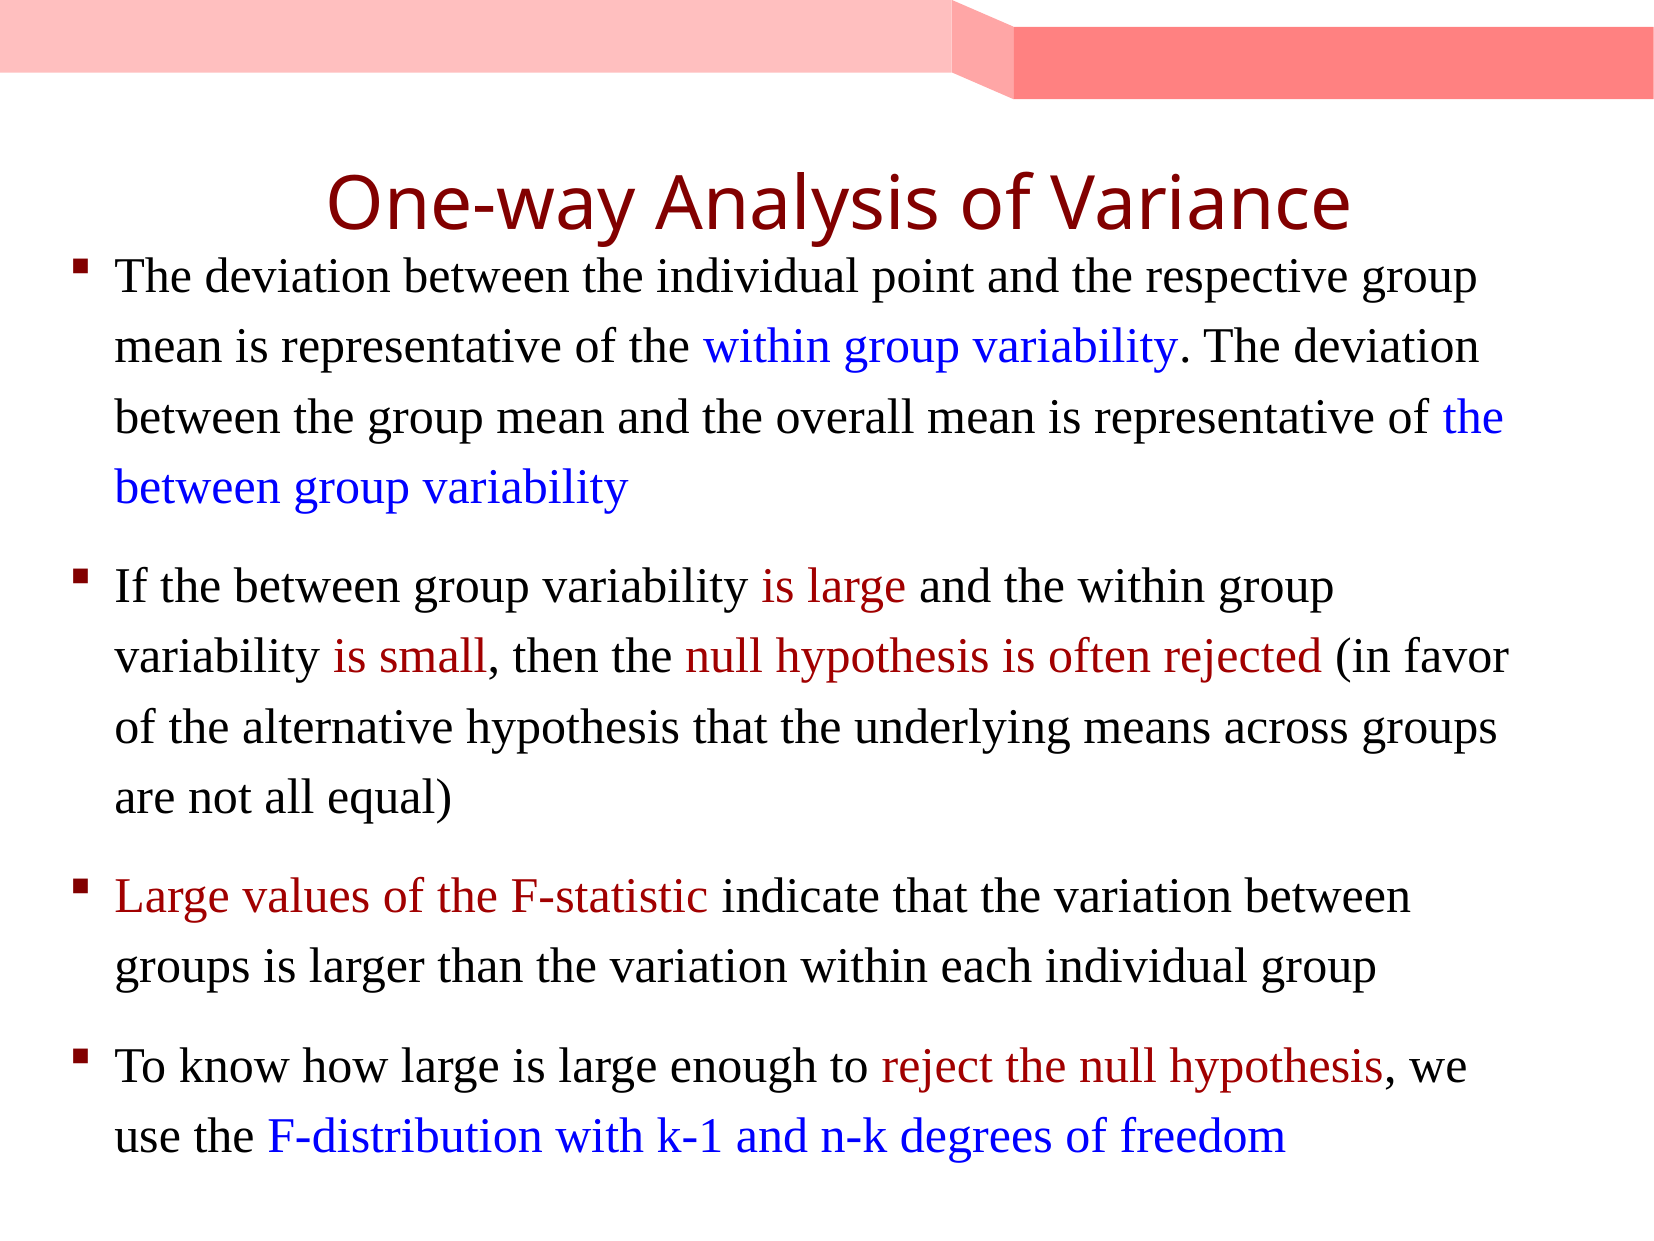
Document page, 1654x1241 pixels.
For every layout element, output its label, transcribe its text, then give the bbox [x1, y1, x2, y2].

title One-way Analysis of Variance [201, 88, 1477, 232]
list The deviation between the individual point and the respective group mean is representative of the within group variability. The deviation between the group mean and the overall mean is representative of the between group variability If the between group variability is large and the within group variability is small, then the null hypothesis is often rejected (in favor of the alternative hypothesis that the underlying means across groups are not all equal) Large values of the F-statistic indicate that the variation between groups is larger than the variation within each individual group To know how large is large enough to reject the null hypothesis, we use the F-distribution with k-1 and n-k degrees of freedom [39, 232, 1540, 1058]
